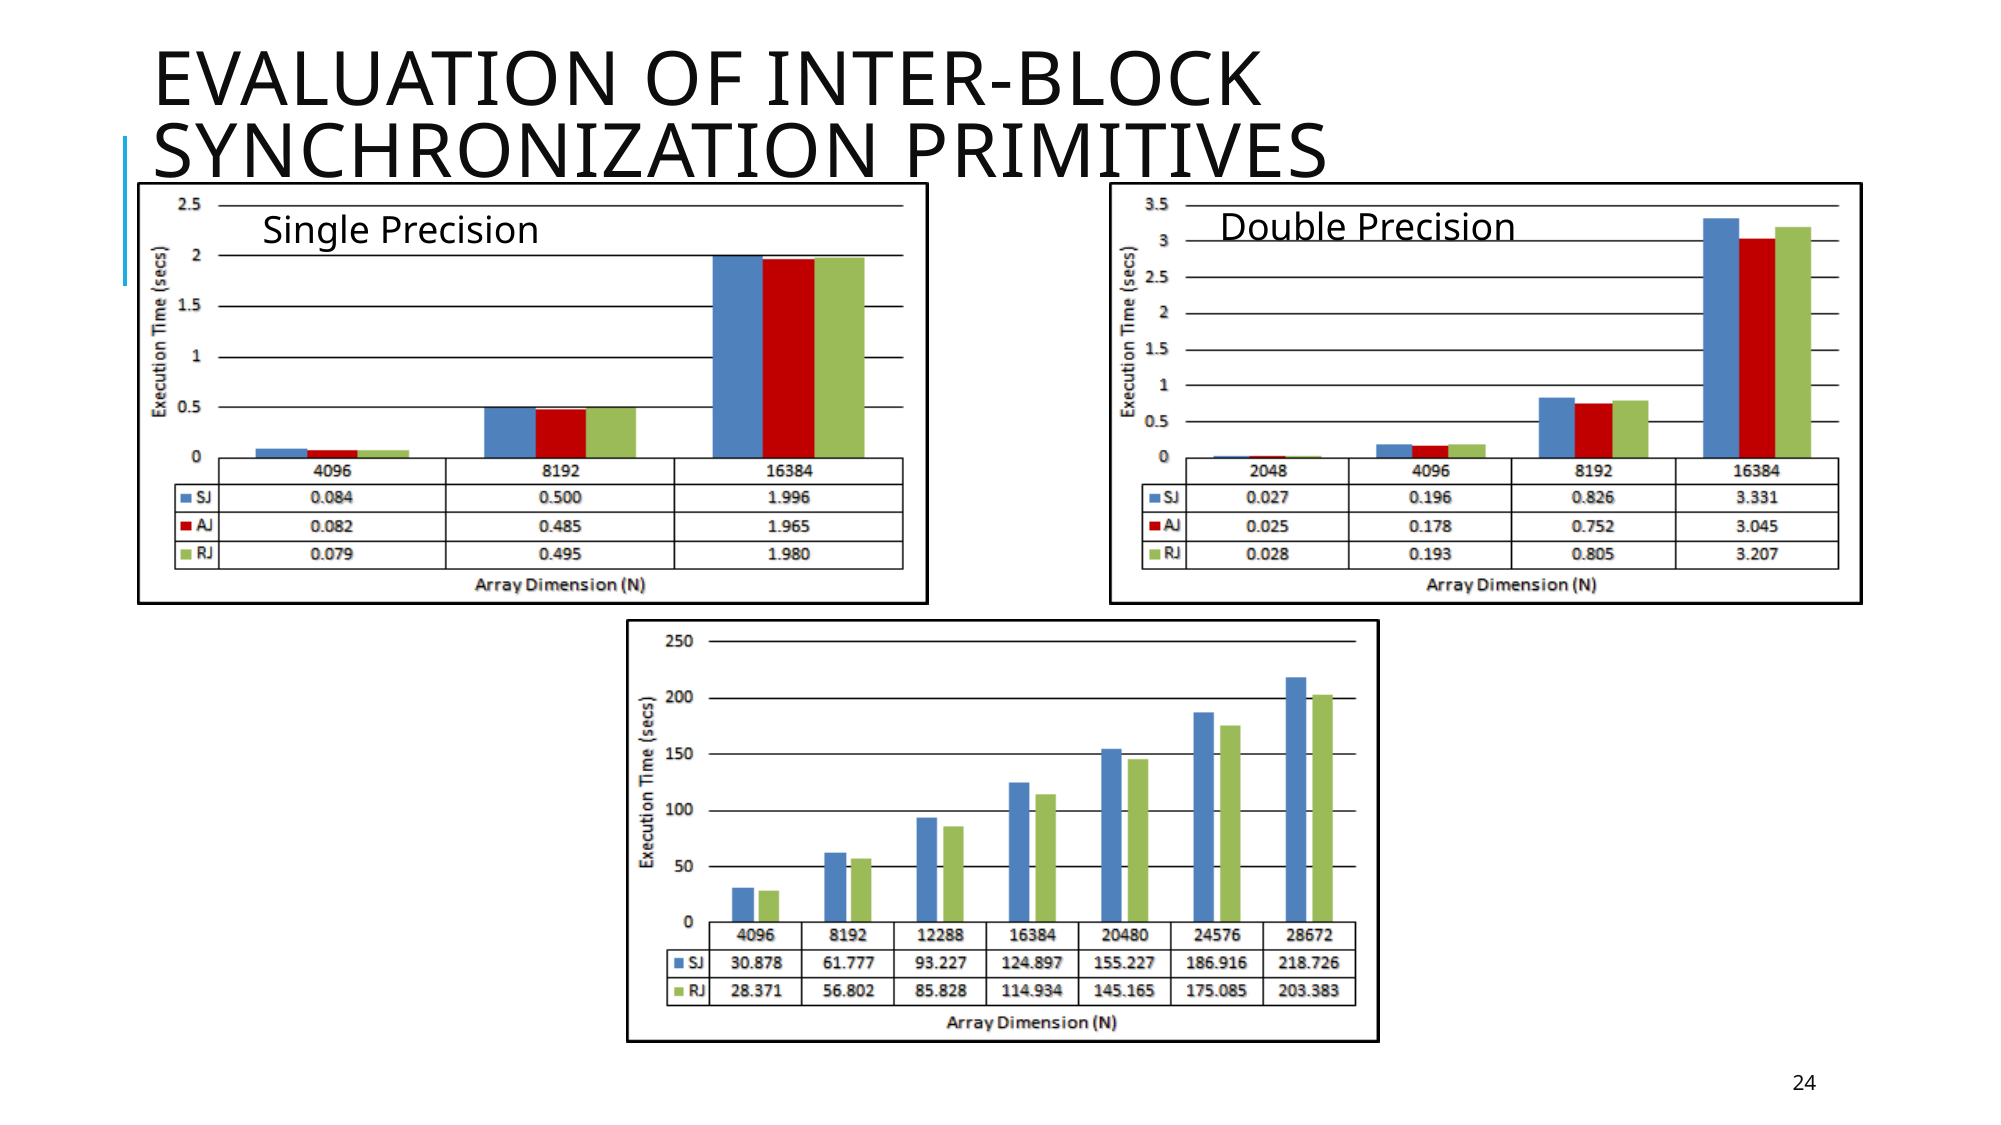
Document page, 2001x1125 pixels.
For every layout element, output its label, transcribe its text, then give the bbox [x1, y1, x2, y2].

title Evaluation of Inter-Block Synchronization Primitives [137, 11, 1863, 229]
picture [626, 619, 1381, 1043]
picture [137, 182, 929, 605]
picture [1109, 182, 1863, 605]
slide_number 24 [1777, 1061, 1938, 1107]
